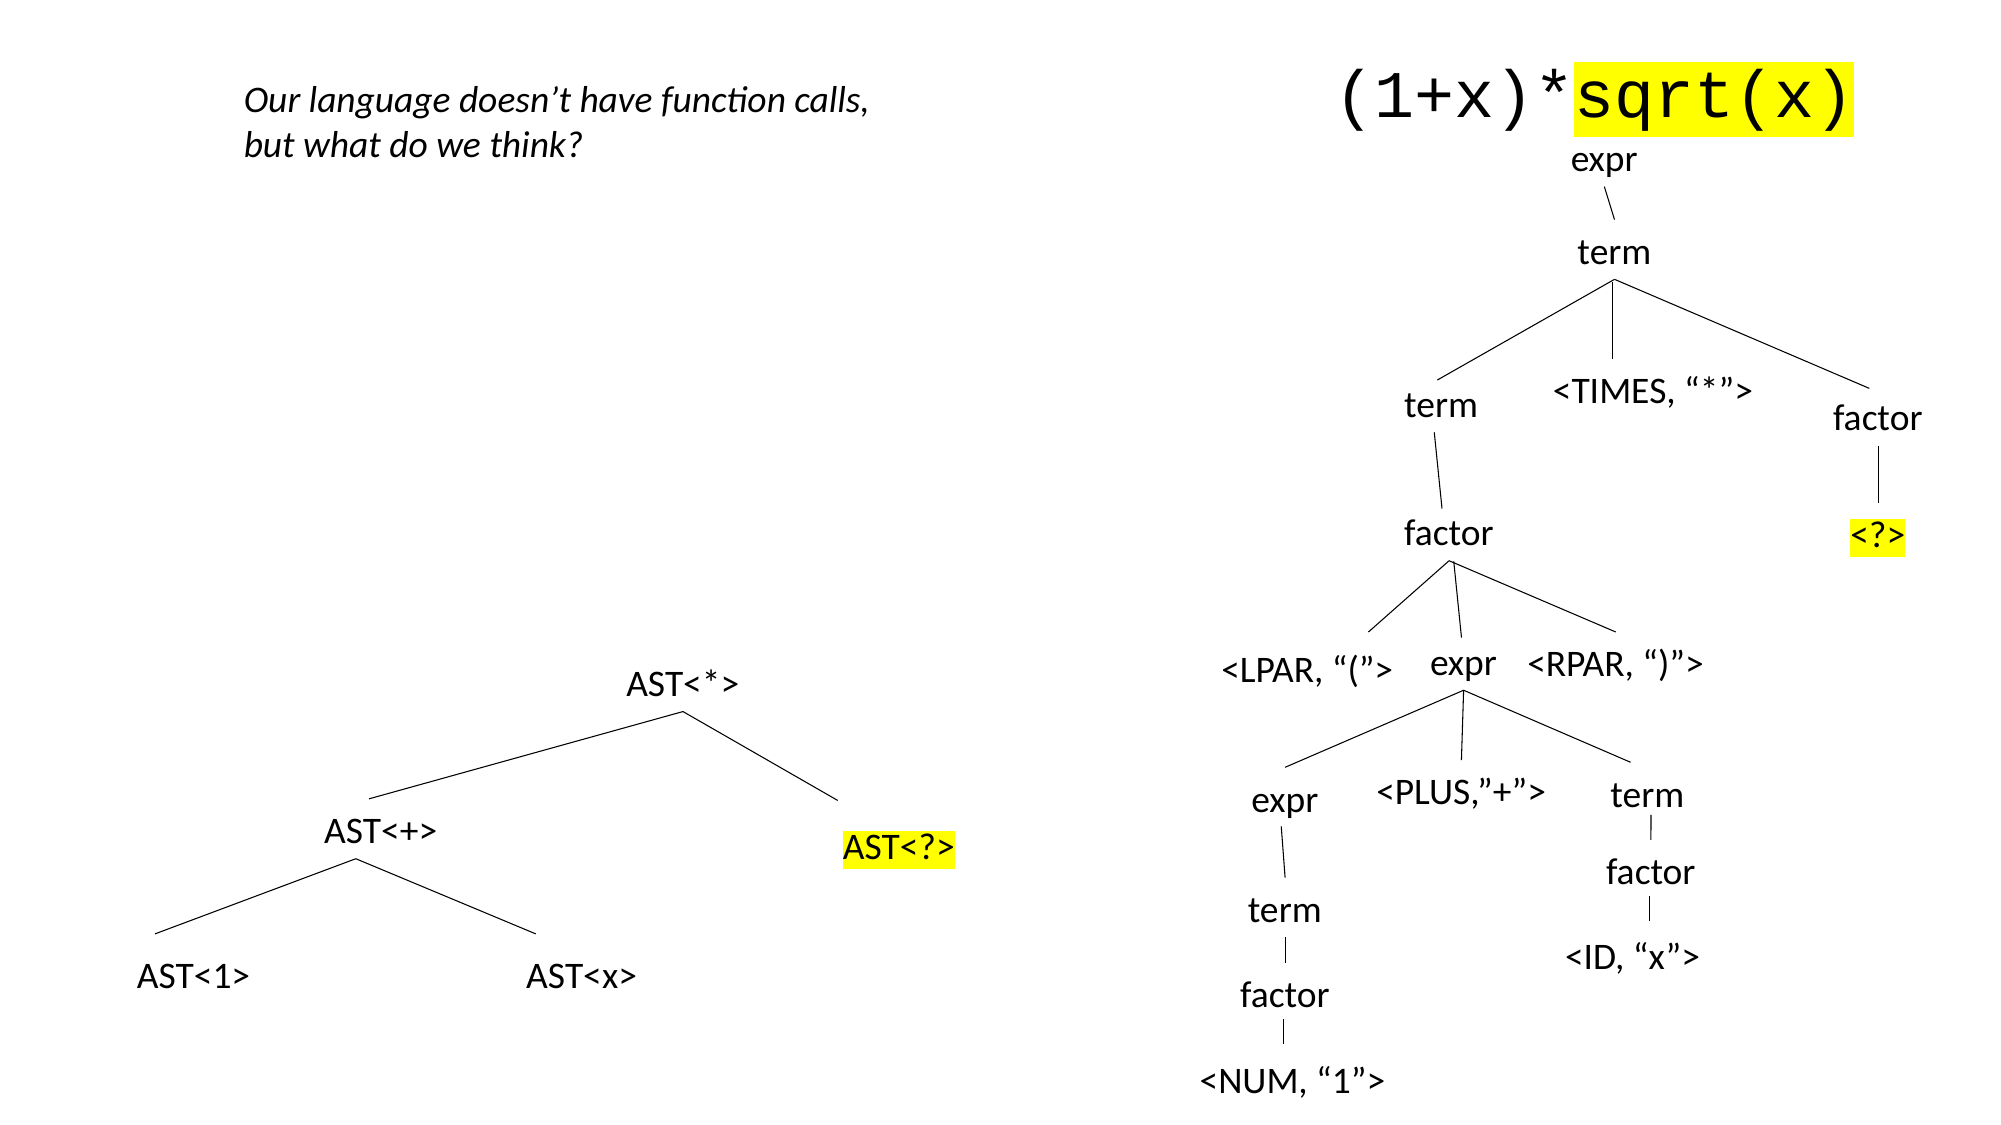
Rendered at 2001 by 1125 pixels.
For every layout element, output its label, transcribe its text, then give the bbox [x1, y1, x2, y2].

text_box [1453, 561, 1462, 638]
text_box factor [1818, 385, 1938, 446]
text_box <LPAR, “(”> [1206, 637, 1409, 698]
text_box term [1595, 762, 1761, 823]
text_box <RPAR, “)”> [1512, 631, 1720, 692]
text_box factor [1389, 500, 1509, 561]
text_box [1614, 280, 1870, 389]
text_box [1434, 432, 1442, 509]
text_box AST<1> [122, 943, 266, 1004]
text_box Our language doesn’t have function calls, but what do we think? [228, 67, 886, 173]
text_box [1462, 561, 1616, 632]
text_box factor [1225, 962, 1345, 1023]
text_box expr [1415, 632, 1512, 691]
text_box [1281, 826, 1286, 878]
text_box term [1562, 219, 1667, 280]
text_box <TIMES, “*”> [1538, 381, 1769, 419]
text_box AST<*> [611, 651, 755, 712]
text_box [1449, 561, 1453, 632]
text_box AST<+> [309, 798, 453, 858]
text_box term [1233, 877, 1337, 938]
text_box AST<x> [511, 943, 652, 1004]
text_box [682, 712, 838, 801]
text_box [1368, 561, 1449, 632]
text_box term [1389, 372, 1494, 433]
text_box <?> [1835, 502, 1921, 563]
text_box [355, 858, 536, 934]
text_box expr [1555, 138, 1653, 187]
text_box AST<?> [828, 814, 970, 875]
text_box <PLUS,”+”> [1361, 763, 1562, 820]
text_box <NUM, “1”> [1184, 1048, 1401, 1109]
text_box <ID, “x”> [1550, 925, 1716, 985]
text_box expr [1236, 767, 1334, 827]
text_box (1+x)*sqrt(x) [1319, 43, 1870, 138]
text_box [1464, 691, 1631, 763]
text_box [1285, 691, 1464, 768]
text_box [154, 858, 355, 934]
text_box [369, 712, 682, 799]
text_box factor [1591, 839, 1711, 900]
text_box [1437, 280, 1614, 381]
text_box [1604, 187, 1615, 220]
